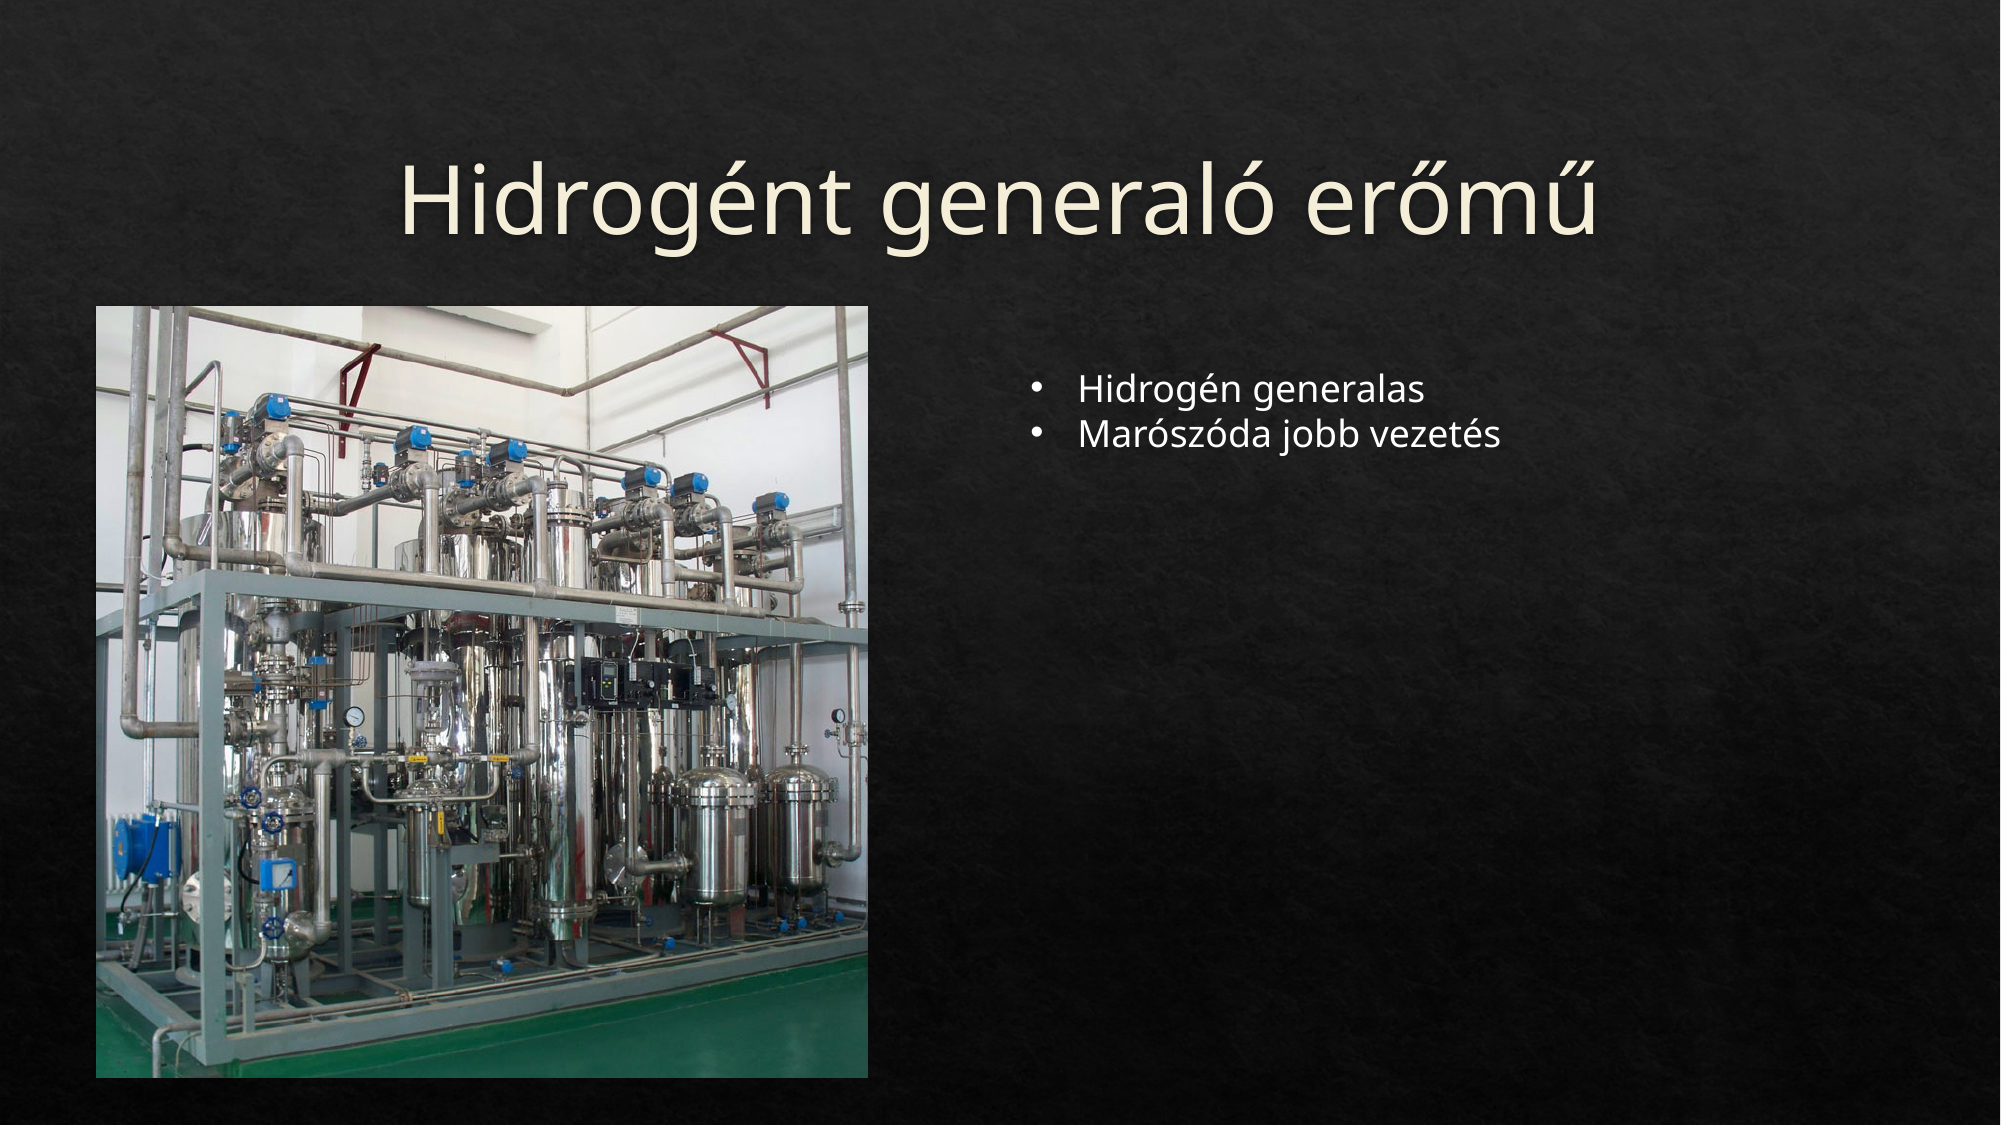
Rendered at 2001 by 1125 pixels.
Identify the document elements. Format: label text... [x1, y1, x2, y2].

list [95, 305, 868, 1078]
text_box Hidrogén generalas Marószóda jobb vezetés [1015, 357, 1829, 462]
title Hidrogént generaló erőmű [149, 99, 1849, 307]
